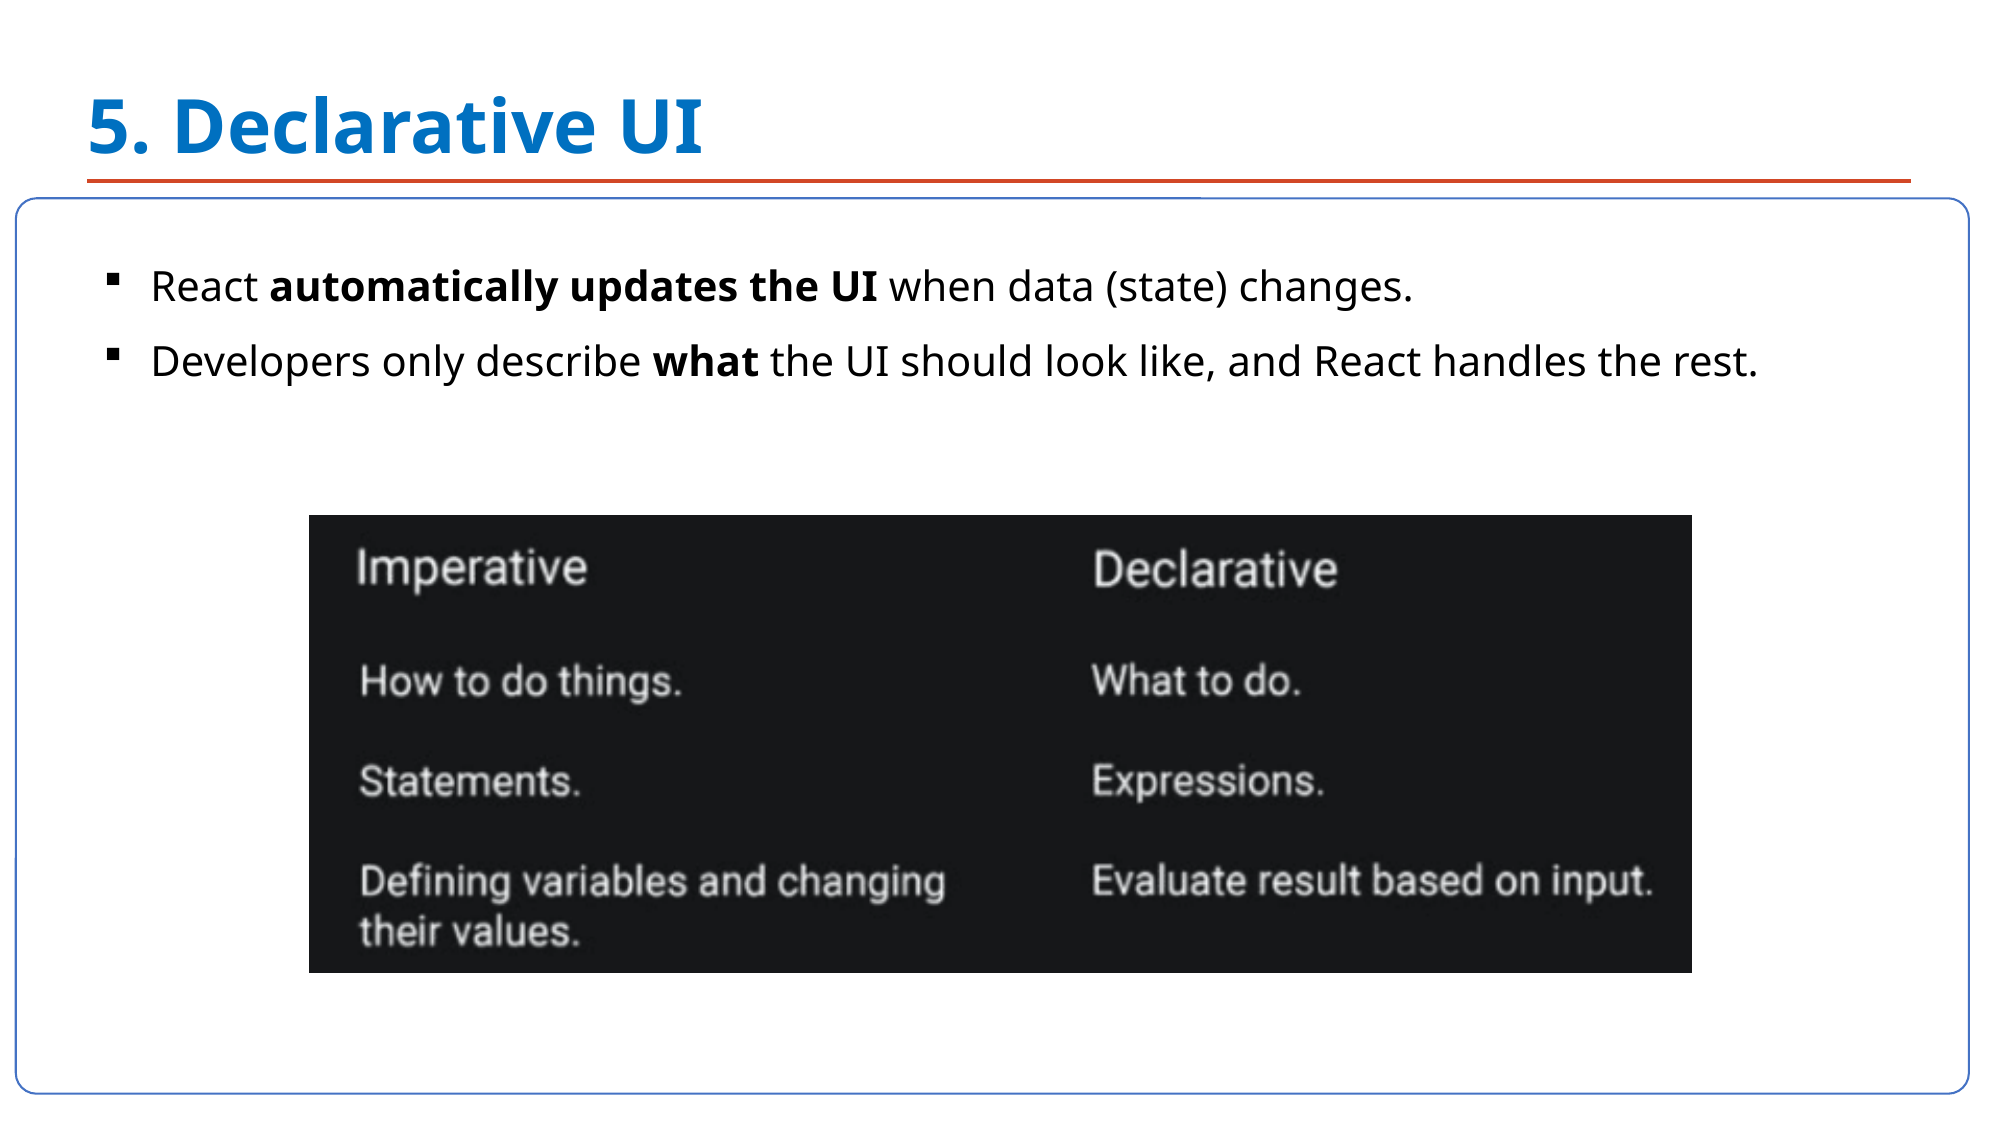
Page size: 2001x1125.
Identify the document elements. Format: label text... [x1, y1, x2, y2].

text_box [14, 197, 1970, 1095]
title 5. Declarative UI [72, 70, 1912, 163]
text_box React automatically updates the UI when data (state) changes. Developers only describe what the UI should look like, and React handles the rest. [88, 227, 1912, 393]
picture [309, 515, 1692, 973]
